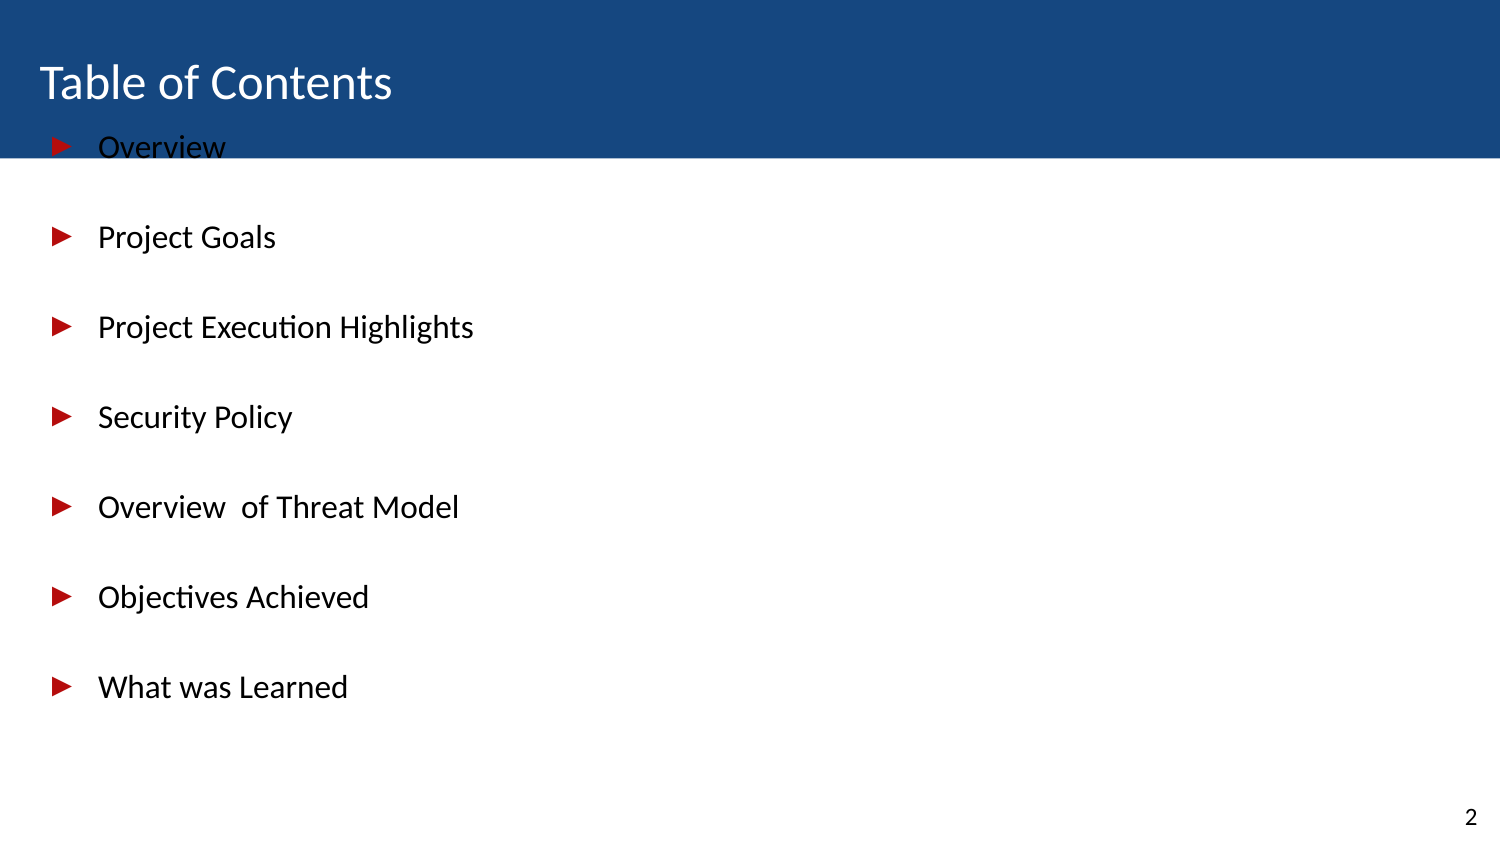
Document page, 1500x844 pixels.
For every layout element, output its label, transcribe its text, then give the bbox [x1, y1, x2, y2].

title Table of Contents [24, 8, 1478, 150]
list Overview Project Goals Project Execution Highlights Security Policy Overview of Threat Model Objectives Achieved What was Learned [8, 117, 1462, 756]
